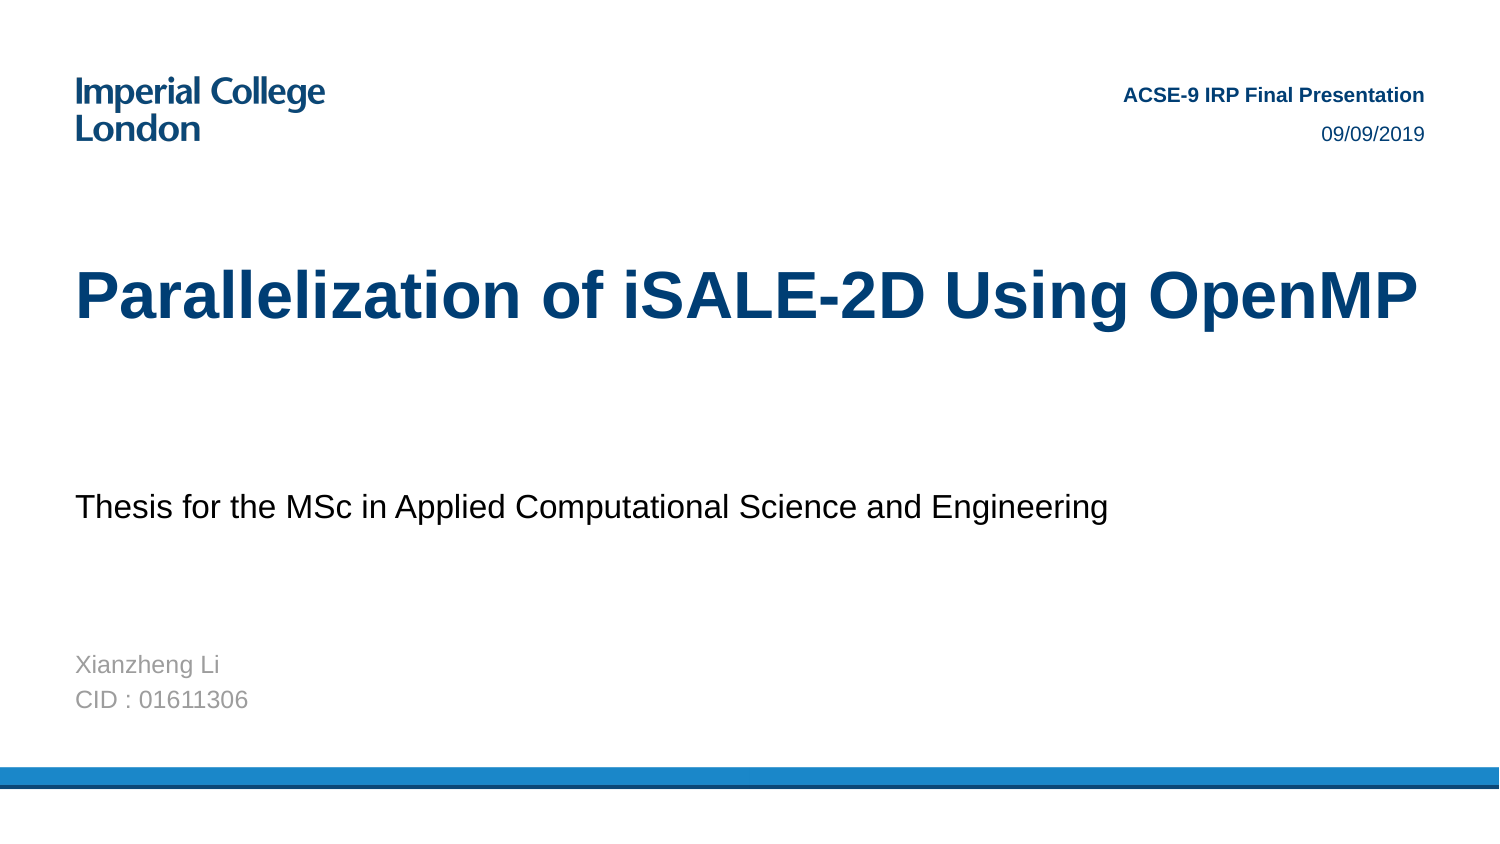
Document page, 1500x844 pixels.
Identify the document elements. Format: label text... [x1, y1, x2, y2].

list ACSE-9 IRP Final Presentation [1075, 81, 1425, 120]
list 09/09/2019 [1187, 121, 1425, 153]
picture [0, 0, 1499, 844]
subtitle Thesis for the MSc in Applied Computational Science and Engineering [75, 485, 1125, 560]
title Parallelization of iSALE-2D Using OpenMP [75, 257, 1425, 399]
list Xianzheng Li CID : 01611306 [75, 648, 1125, 691]
